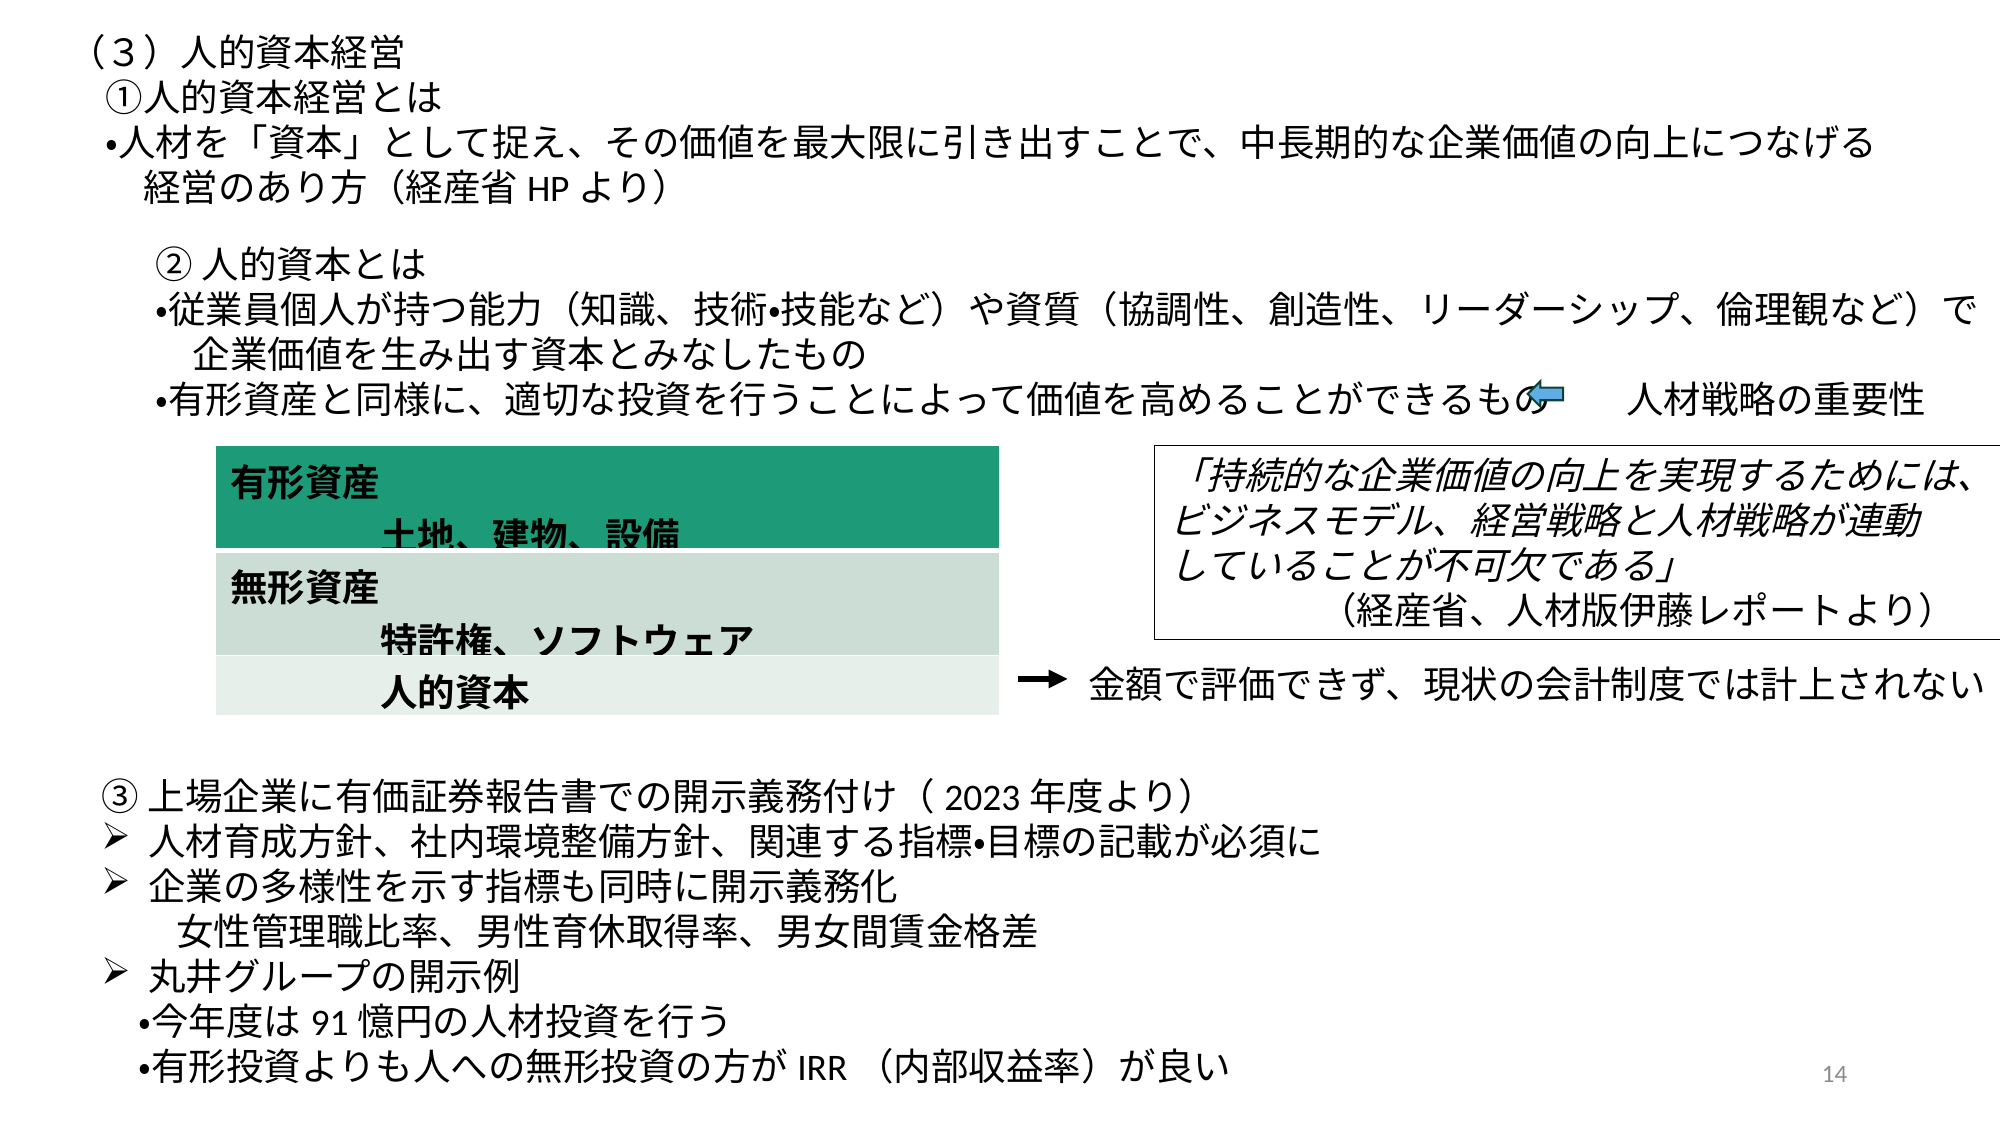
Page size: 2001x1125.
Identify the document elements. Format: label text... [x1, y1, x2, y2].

text_box 「持続的な企業価値の向上を実現するためには、 ビジネスモデル、経営戦略と人材戦略が連動 していることが不可欠である」 （経産省、人材版伊藤レポートより） [1154, 445, 2000, 640]
table_header 有形資産 土地、建物、設備 [216, 446, 999, 548]
text_box ③上場企業に有価証券報告書での開示義務付け（2023年度より） 人材育成方針、社内環境整備方針、関連する指標・目標の記載が必須に 企業の多様性を示す指標も同時に開示義務化 女性管理職比率、男性育休取得率、男女間賃金格差 丸井グループの開示例 ・今年度は91憶円の人材投資を行う ・有形投資よりも人への無形投資の方がIRR（内部収益率）が良い [86, 765, 1339, 1096]
text_box [1526, 378, 1565, 410]
slide_number 14 [1412, 1042, 1863, 1103]
text_box ②人的資本とは ・従業員個人が持つ能力（知識、技術・技能など）や資質（協調性、創造性、リーダーシップ、倫理観など）で 企業価値を生み出す資本とみなしたもの ・有形資産と同様に、適切な投資を行うことによって価値を高めることができるもの 人材戦略の重要性 [140, 233, 1995, 429]
text_box （３）人的資本経営 ①人的資本経営とは ・人材を「資本」として捉え、その価値を最大限に引き出すことで、中長期的な企業価値の向上につなげる 経営のあり方（経産省HPより） [53, 22, 1893, 217]
table_cell 無形資産 特許権、ソフトウェア [216, 553, 999, 655]
text_box 金額で評価できず、現状の会計制度では計上されない [1073, 653, 2000, 714]
table_cell 人的資本 [216, 656, 999, 715]
